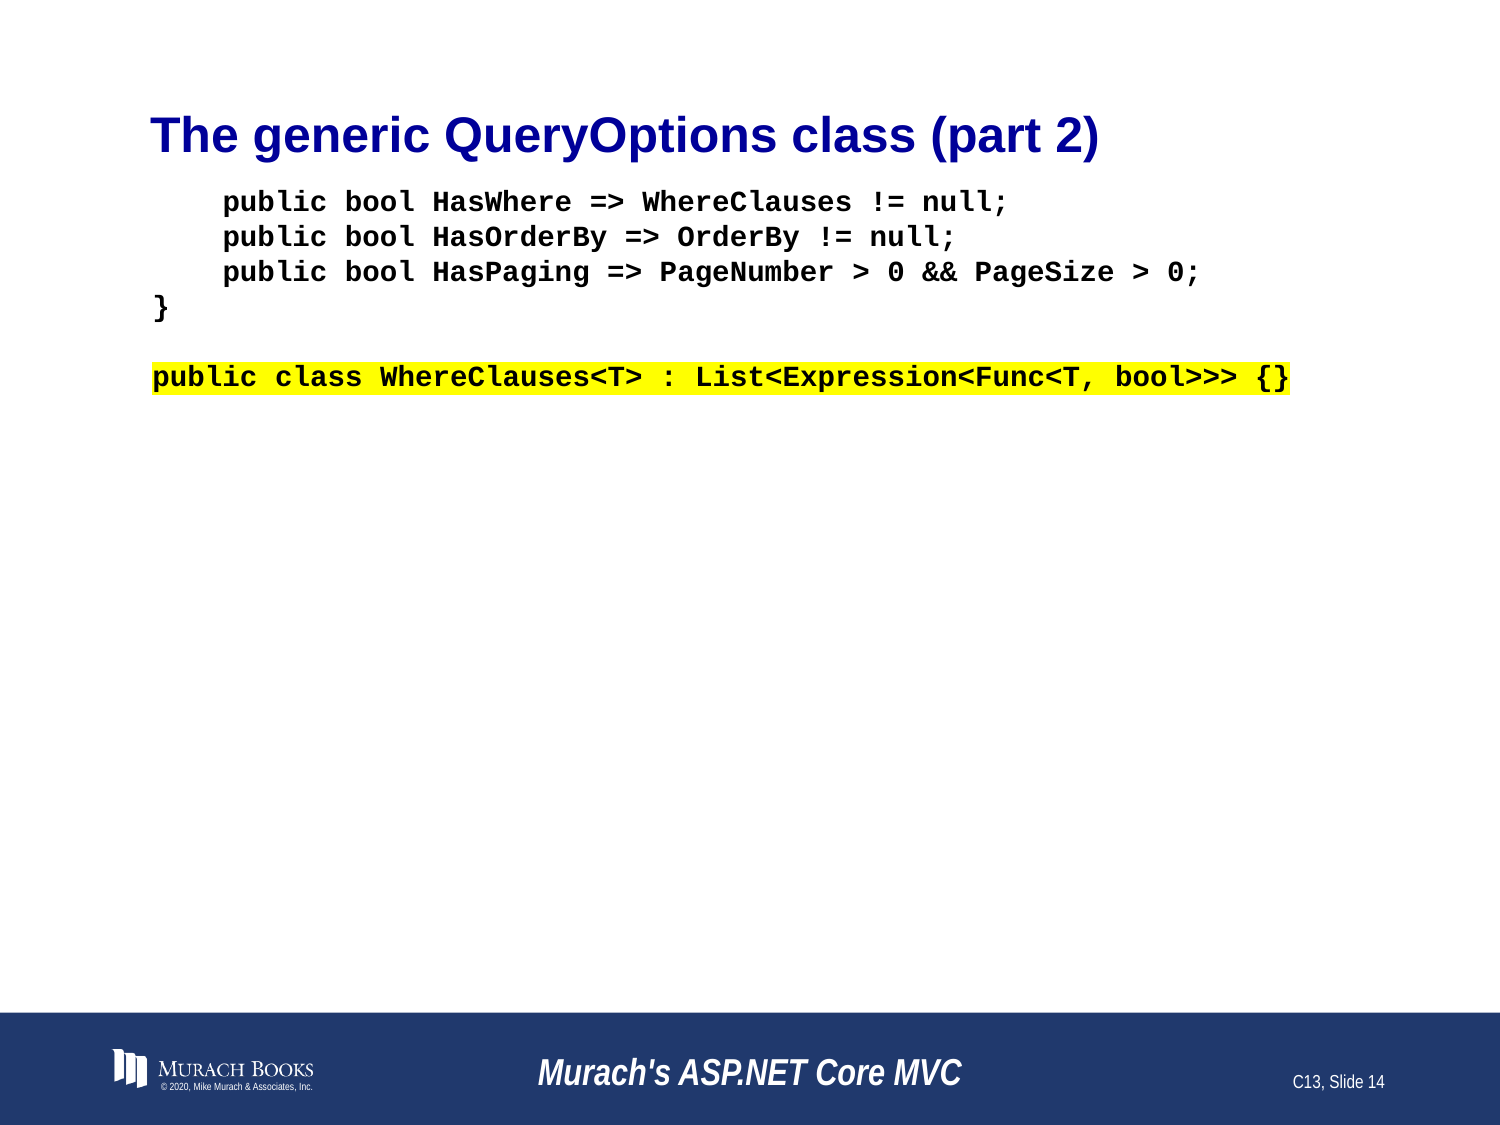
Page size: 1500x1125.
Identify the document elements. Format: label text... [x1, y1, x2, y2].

list public bool HasWhere => WhereClauses != null; public bool HasOrderBy => OrderBy != null; public bool HasPaging => PageNumber > 0 && PageSize > 0; } public class WhereClauses<T> : List<Expression<Func<T, bool>>> {} [137, 174, 1350, 975]
footer © 2020, Mike Murach & Associates, Inc. [12, 1025, 463, 1100]
slide_number C13, Slide 14 [1087, 1025, 1400, 1100]
slide_number Murach's ASP.NET Core MVC [463, 1025, 1050, 1100]
title The generic QueryOptions class (part 2) [150, 102, 1350, 164]
